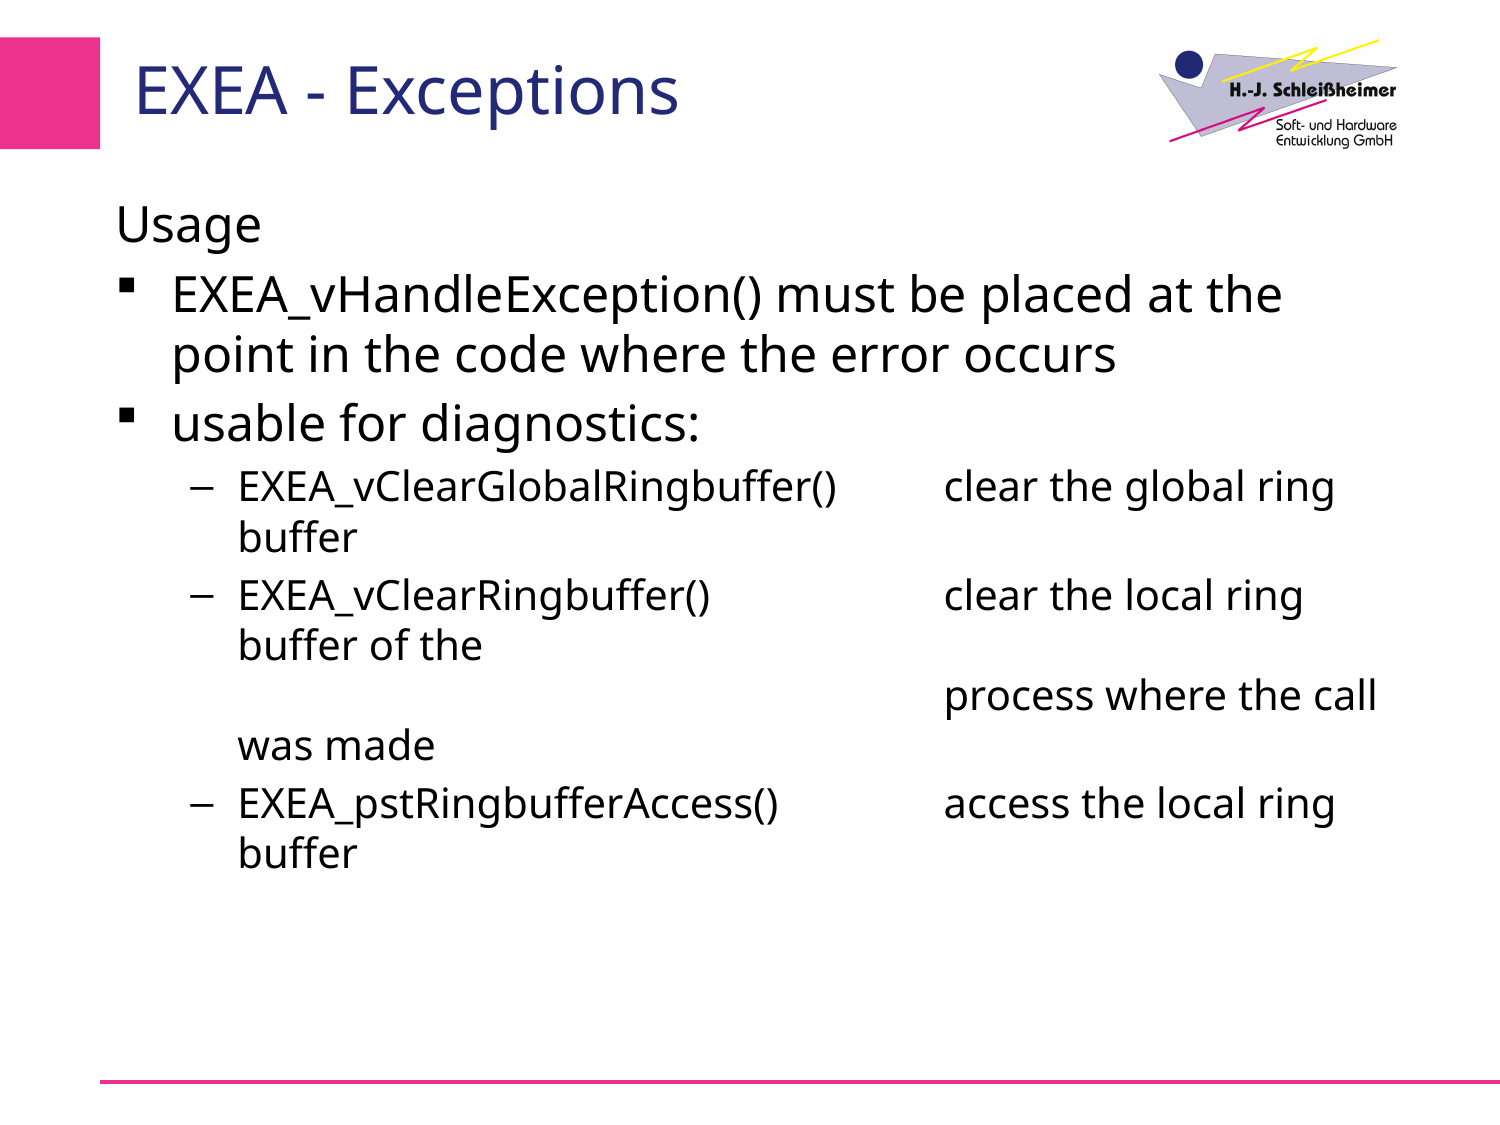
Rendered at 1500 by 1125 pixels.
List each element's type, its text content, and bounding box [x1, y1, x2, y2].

picture [1159, 39, 1397, 149]
list Usage EXEA_vHandleException() must be placed at the point in the code where the error occurs usable for diagnostics: EXEA_vClearGlobalRingbuffer() clear the global ring buffer EXEA_vClearRingbuffer() clear the local ring buffer of the process where the call was made EXEA_pstRingbufferAccess() access the local ring buffer [100, 184, 1400, 1047]
title EXEA - Exceptions [133, 23, 1152, 152]
